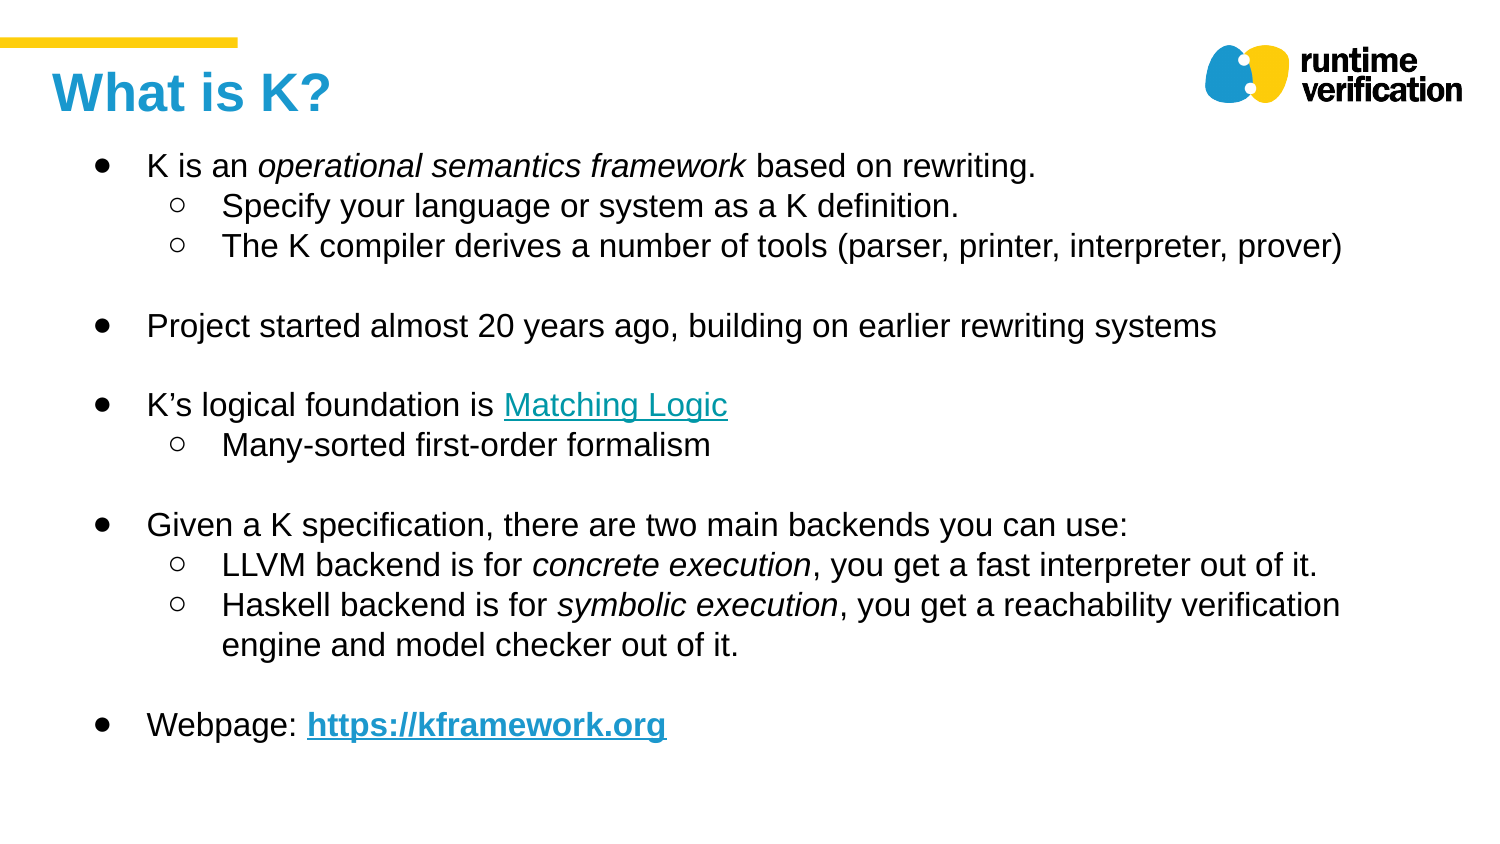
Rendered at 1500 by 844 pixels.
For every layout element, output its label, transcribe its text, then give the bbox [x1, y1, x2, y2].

text_box [0, 37, 238, 48]
text_box What is K? [37, 49, 1016, 133]
picture [1205, 44, 1463, 103]
text_box K is an operational semantics framework based on rewriting. Specify your language or system as a K definition. The K compiler derives a number of tools (parser, printer, interpreter, prover) Project started almost 20 years ago, building on earlier rewriting systems K’s logical foundation is Matching Logic Many-sorted first-order formalism Given a K specification, there are two main backends you can use: LLVM backend is for concrete execution, you get a fast interpreter out of it. Haskell backend is for symbolic execution, you get a reachability verification engine and model checker out of it. Webpage: https://kframework.org [56, 129, 1444, 796]
